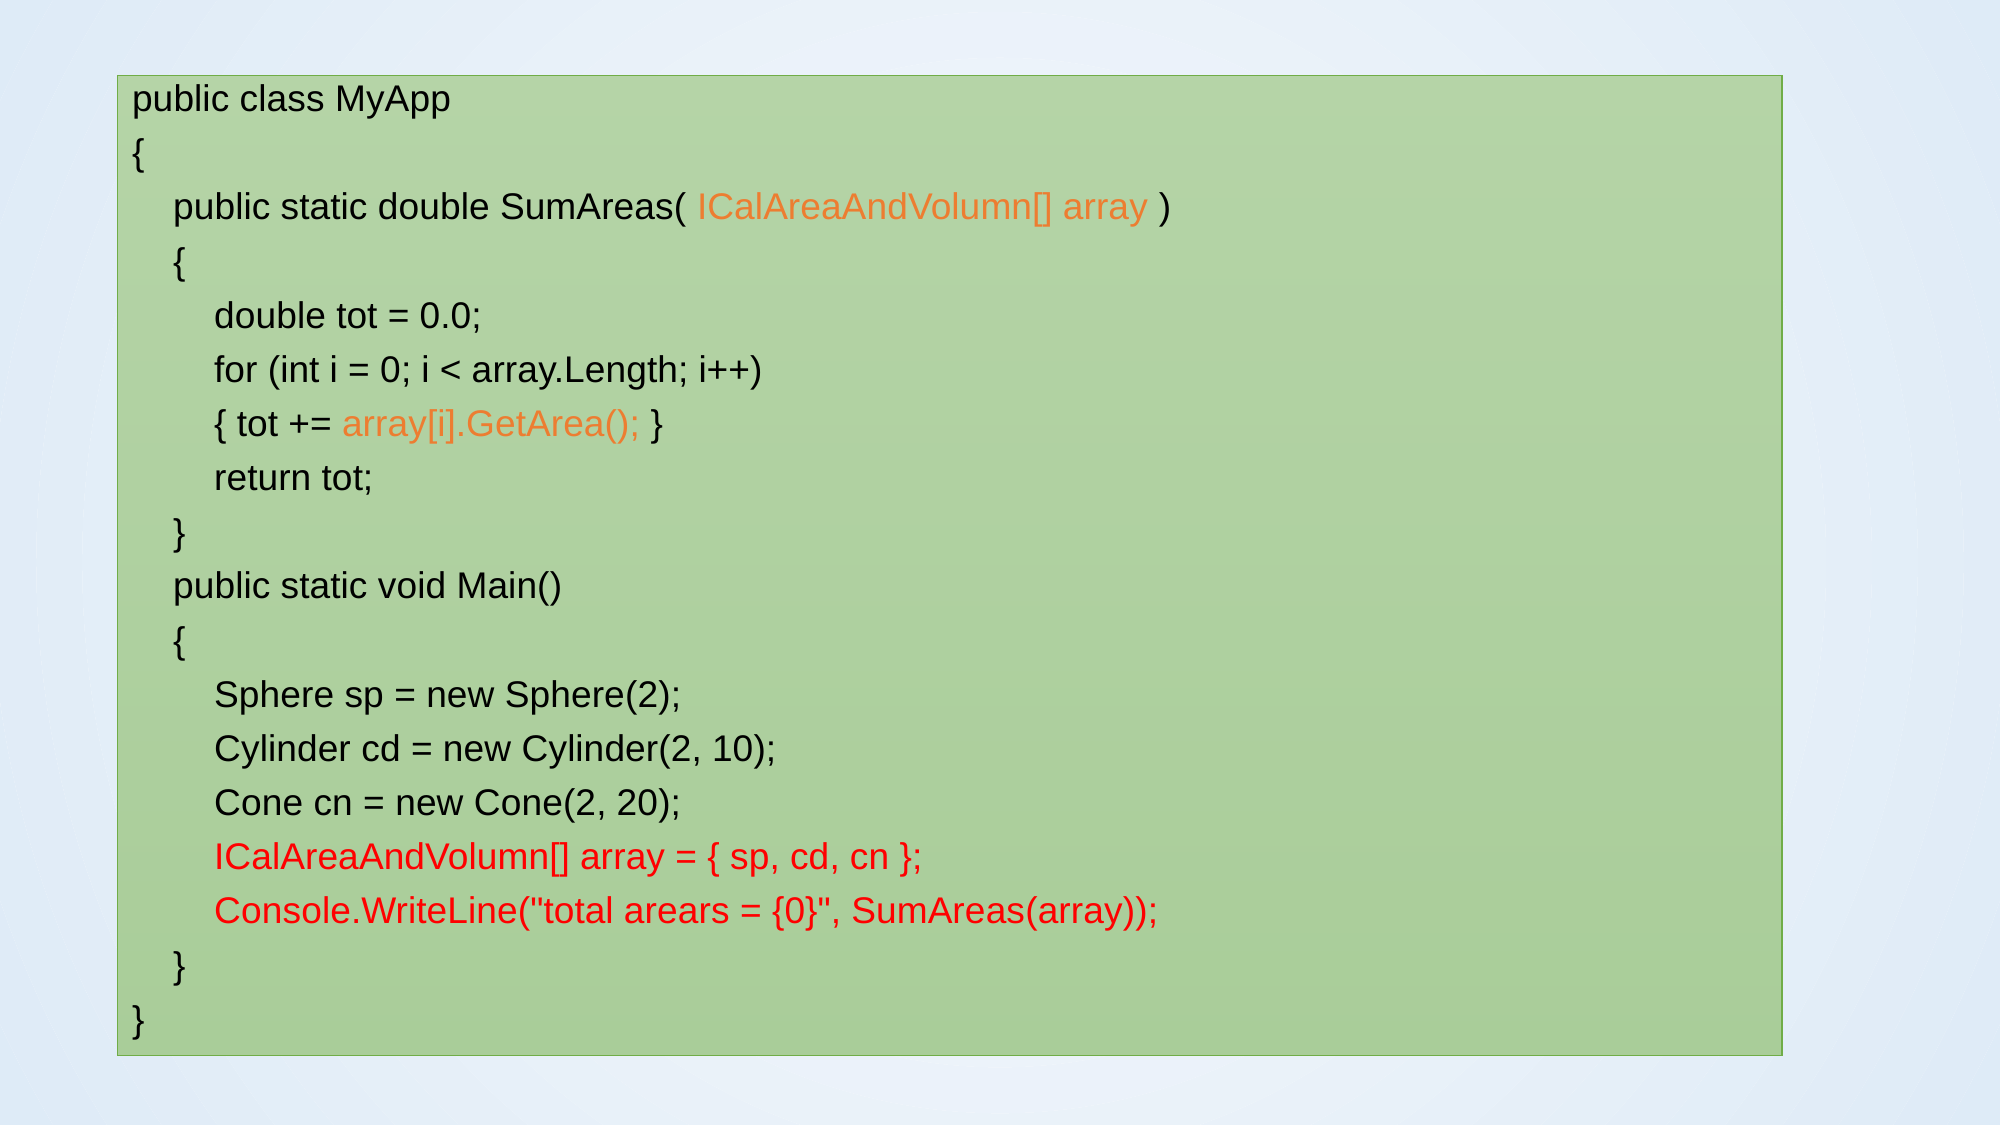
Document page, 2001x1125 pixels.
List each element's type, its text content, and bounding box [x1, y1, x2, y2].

list public class MyApp { public static double SumAreas( ICalAreaAndVolumn[] array ) { double tot = 0.0; for (int i = 0; i < array.Length; i++) { tot += array[i].GetArea(); } return tot; } public static void Main() { Sphere sp = new Sphere(2); Cylinder cd = new Cylinder(2, 10); Cone cn = new Cone(2, 20); ICalAreaAndVolumn[] array = { sp, cd, cn }; Console.WriteLine("total arears = {0}", SumAreas(array)); } } [117, 75, 1783, 1056]
